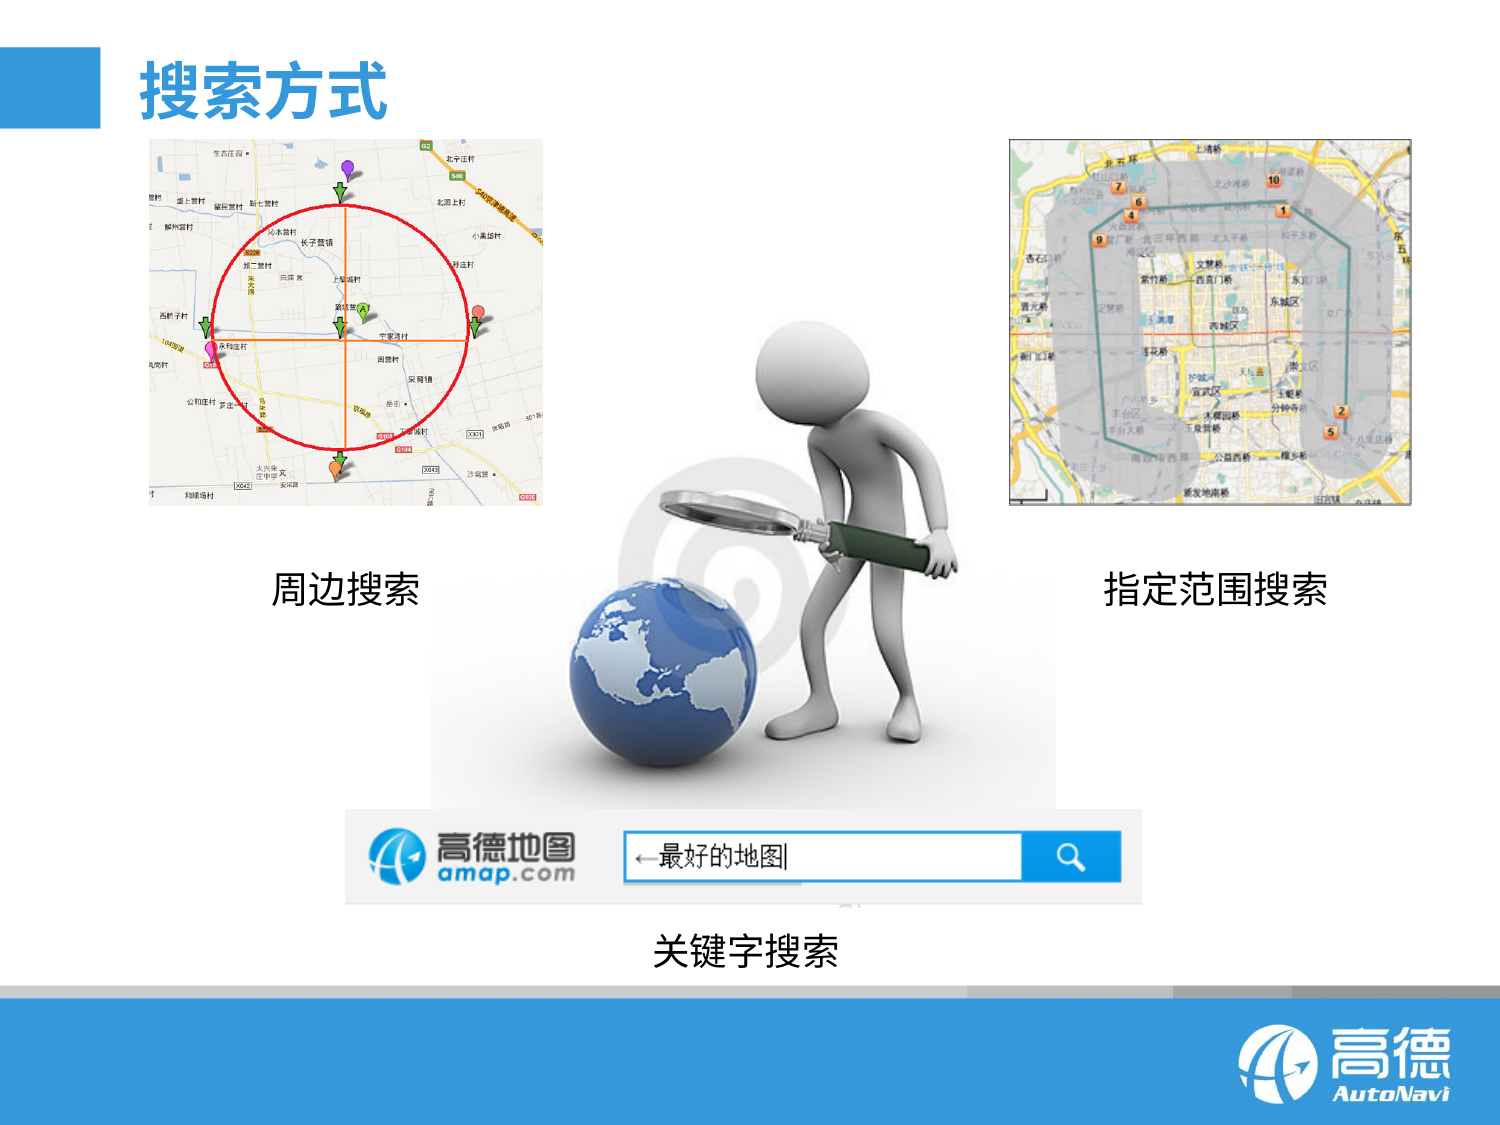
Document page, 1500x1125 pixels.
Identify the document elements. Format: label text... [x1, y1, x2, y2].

text_box 指定范围搜索 [1060, 558, 1412, 619]
text_box 关键字搜索 [557, 920, 936, 981]
picture [0, 0, 1500, 1125]
title 搜索方式 [123, 54, 1412, 126]
text_box 周边搜索 [149, 558, 425, 619]
